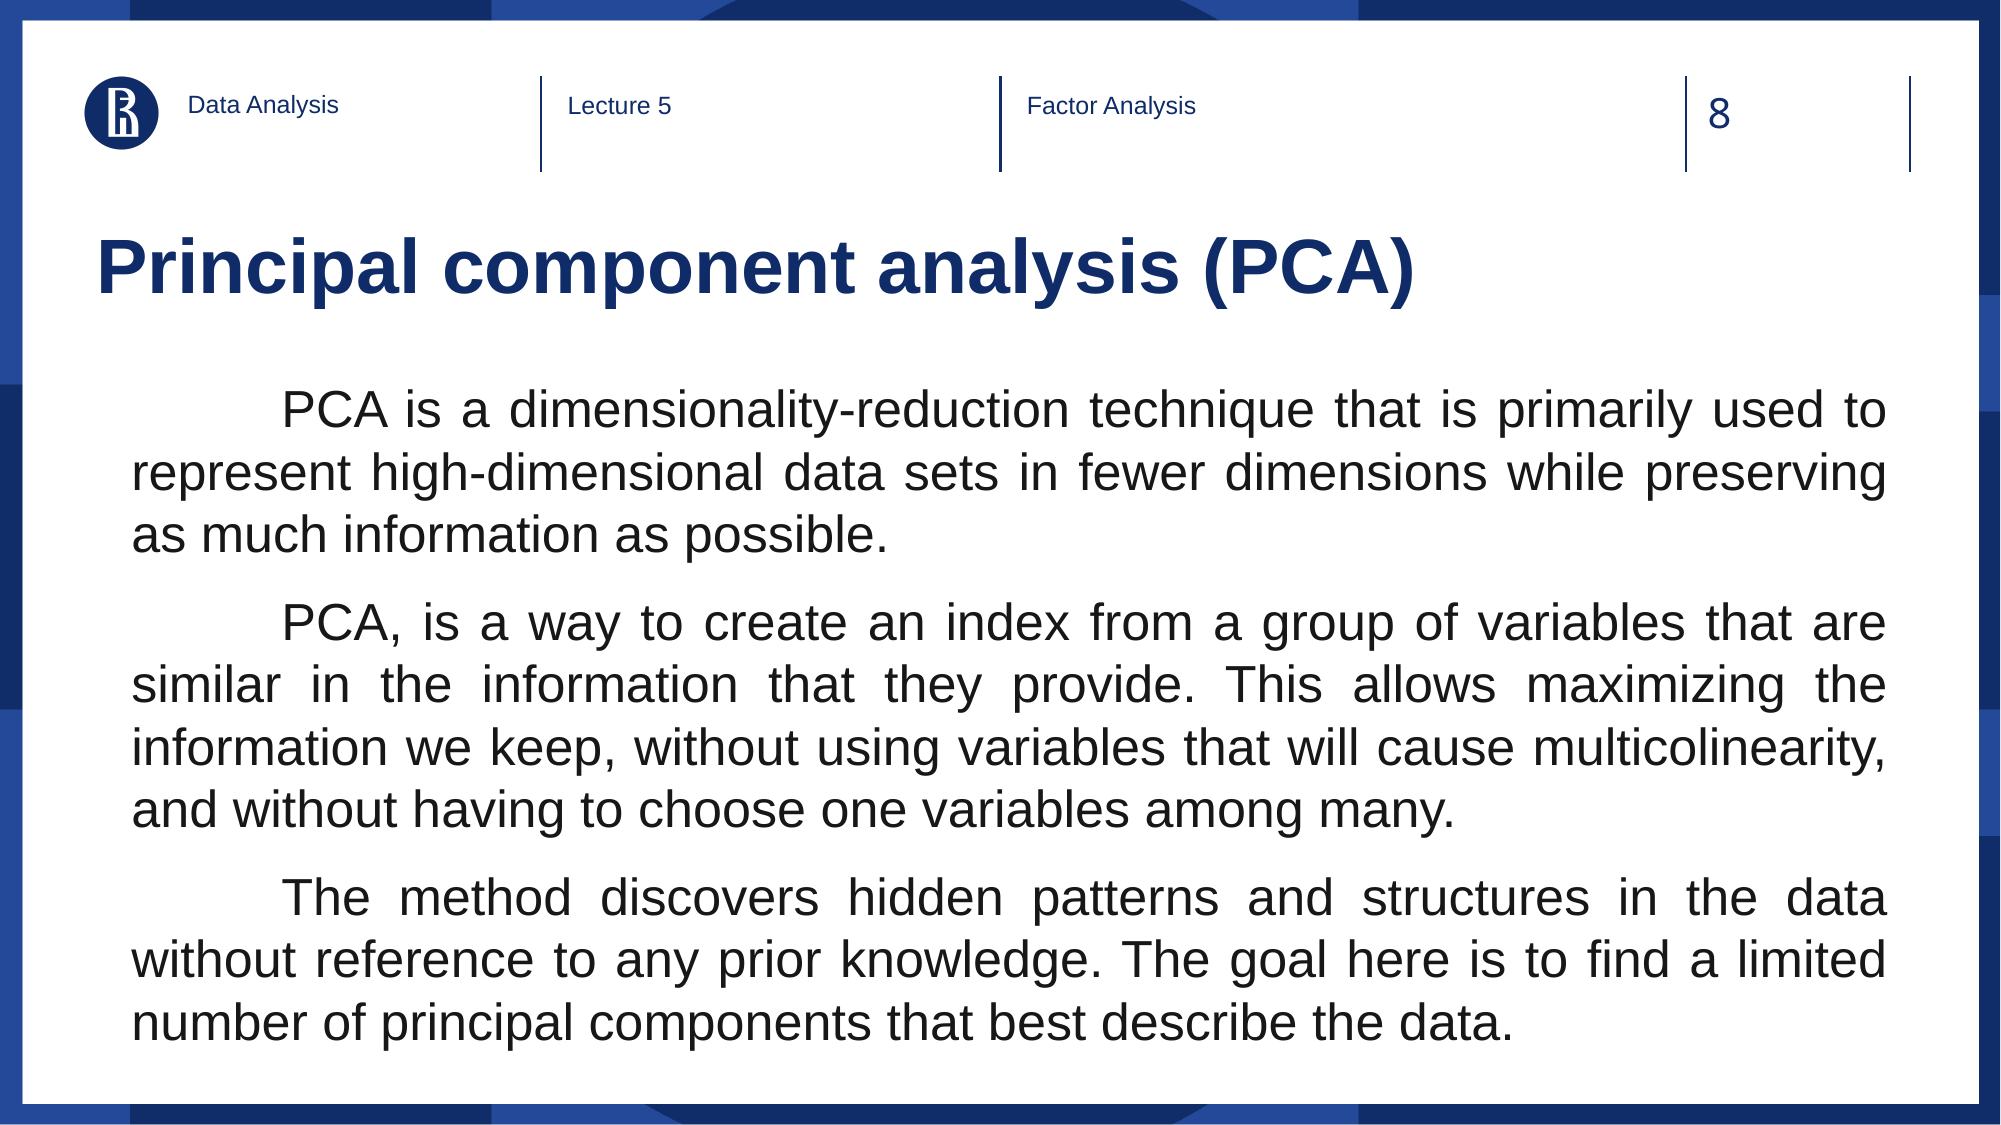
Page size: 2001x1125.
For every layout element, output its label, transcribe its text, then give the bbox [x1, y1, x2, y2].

picture [0, 0, 2001, 1125]
title Principal component analysis (PCA) [96, 216, 1911, 344]
list Factor Analysis [1026, 90, 1367, 157]
list Lecture 5 [567, 90, 907, 157]
list Data Analysis [187, 88, 520, 157]
list PCA is a dimensionality-reduction technique that is primarily used to represent high-dimensional data sets in fewer dimensions while preserving as much information as possible. PCA, is a way to create an index from a group of variables that are similar in the information that they provide. This allows maximizing the information we keep, without using variables that will cause multicolinearity, and without having to choose one variables among many. The method discovers hidden patterns and structures in the data without reference to any prior knowledge. The goal here is to find a limited number of principal components that best describe the data. [117, 375, 1889, 1008]
